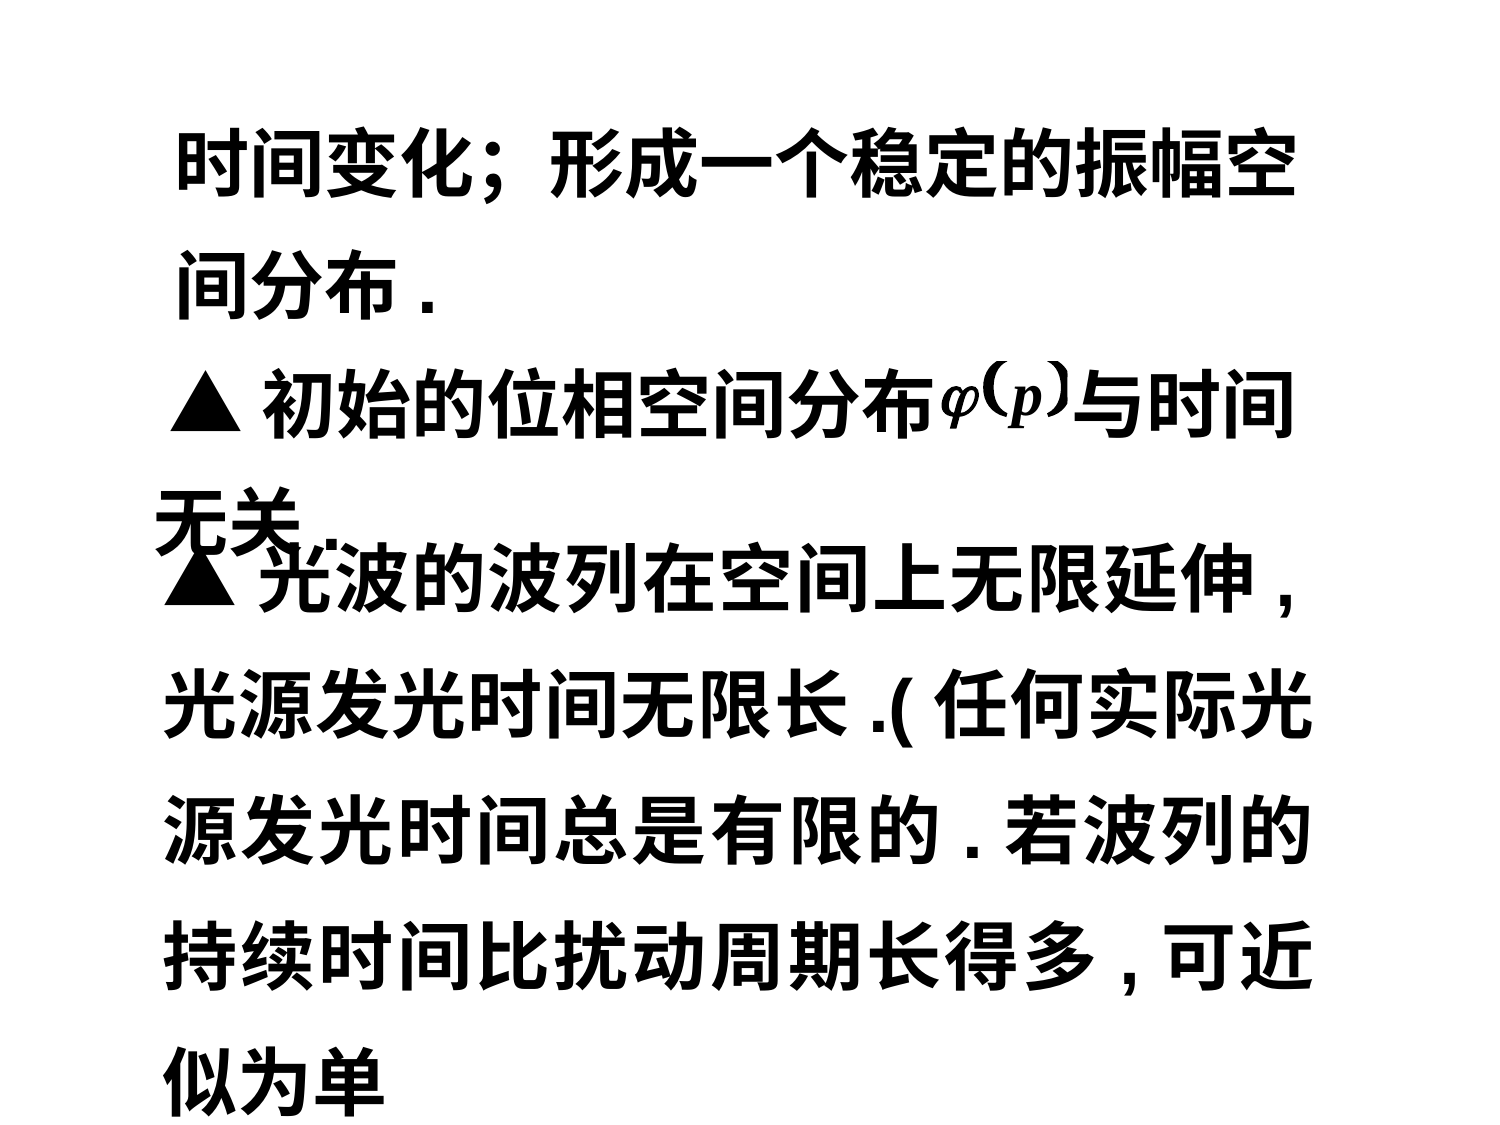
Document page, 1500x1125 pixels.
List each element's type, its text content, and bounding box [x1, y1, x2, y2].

text_box ▲光波的波列在空间上无限延伸,光源发光时间无限长.(任何实际光源发光时间总是有限的.若波列的持续时间比扰动周期长得多,可近似为单 [147, 488, 1329, 1125]
text_box 时间变化；形成一个稳定的振幅空间分布. [159, 78, 1376, 336]
text_box 无关. [139, 467, 358, 573]
text_box ▲初始的位相空间分布 [154, 350, 969, 455]
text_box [938, 361, 1068, 435]
text_box 与时间 [1056, 350, 1341, 455]
